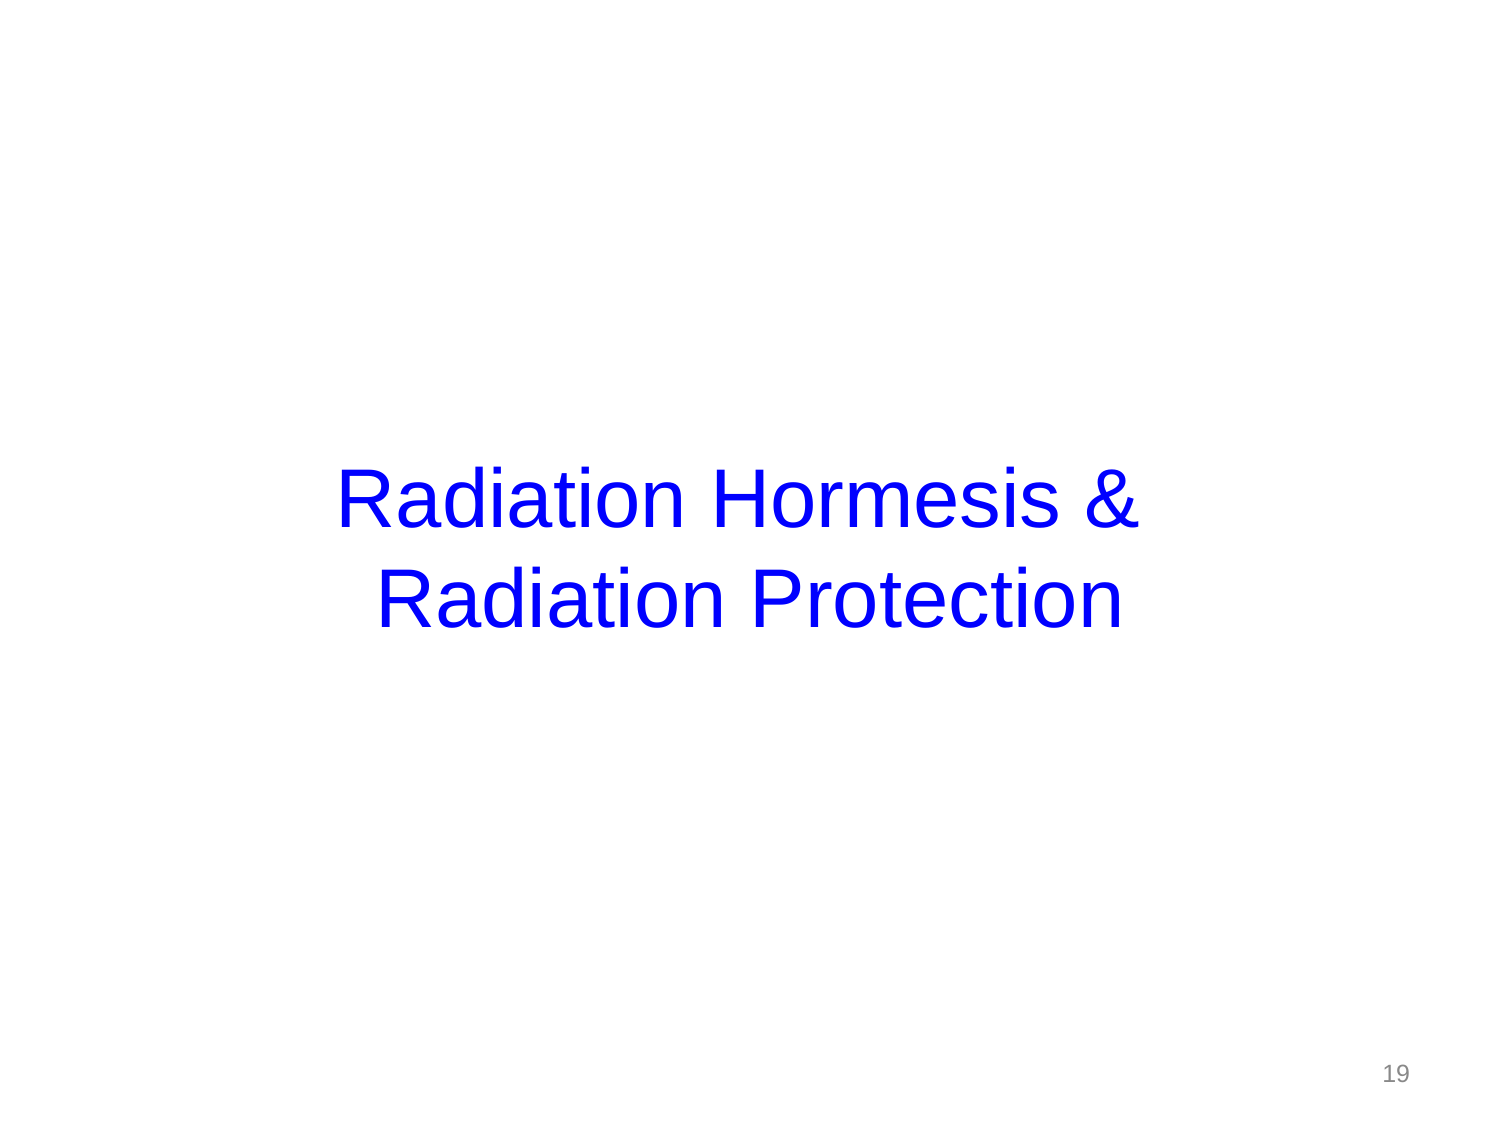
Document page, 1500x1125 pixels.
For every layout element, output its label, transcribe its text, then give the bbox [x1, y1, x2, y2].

title Radiation Hormesis & Radiation Protection [75, 450, 1425, 638]
text_box 19 [1074, 1042, 1425, 1103]
